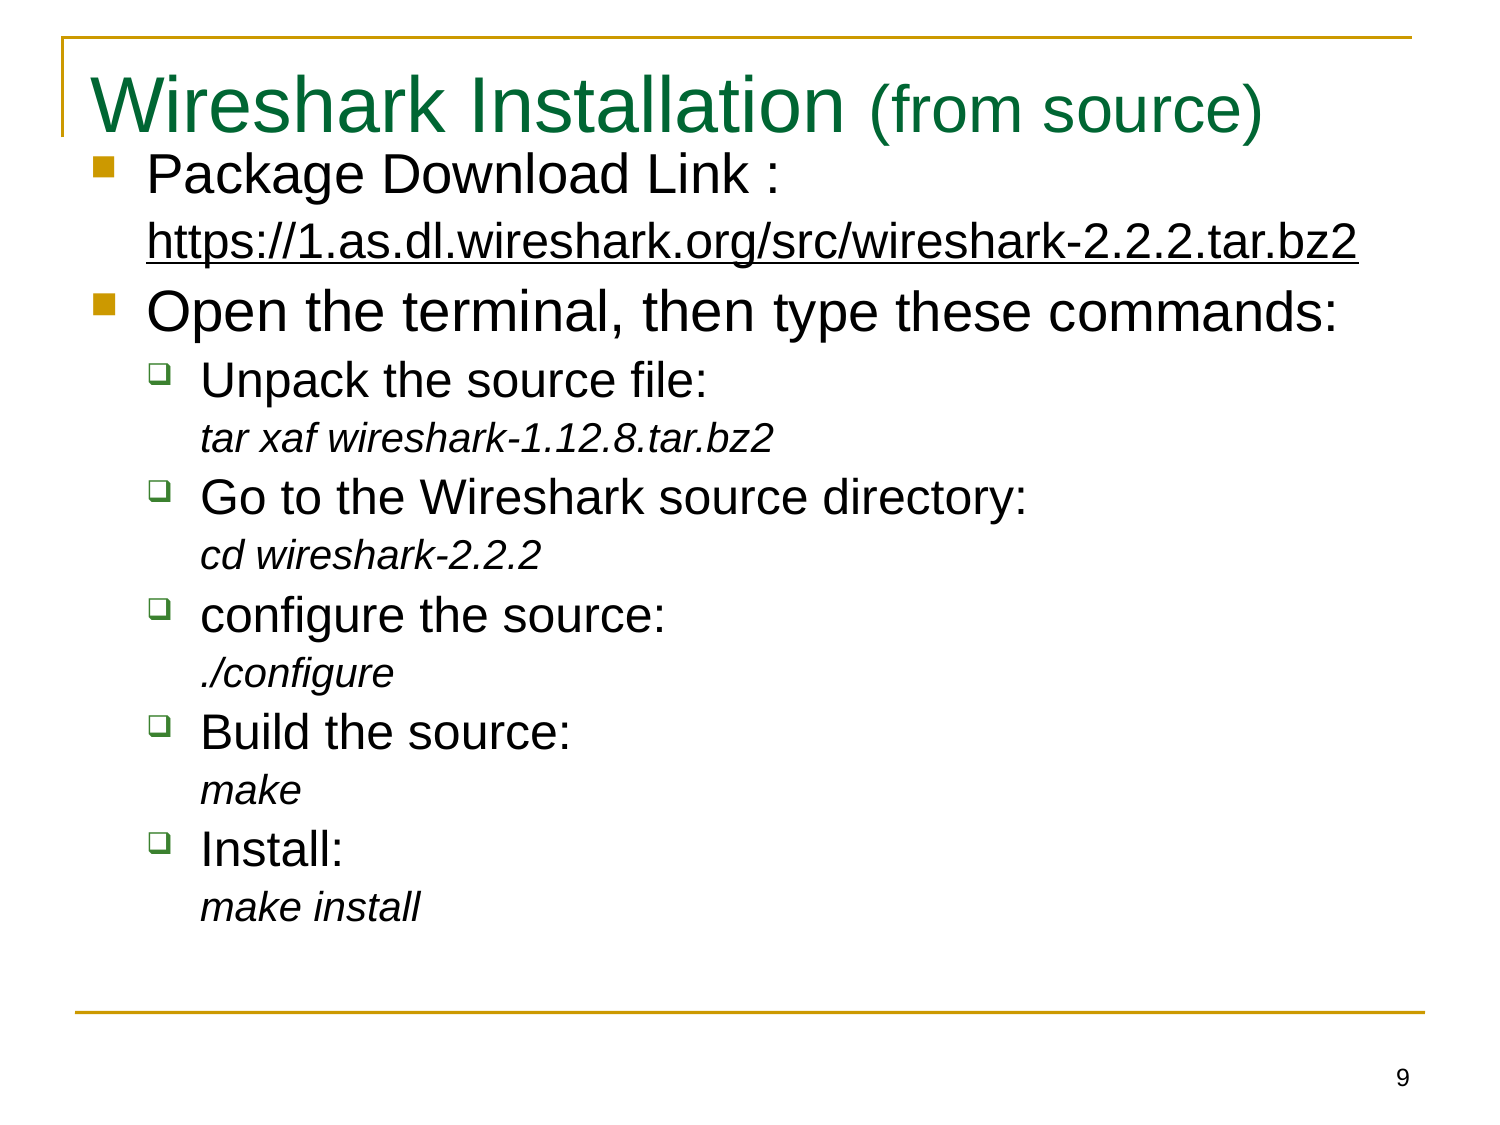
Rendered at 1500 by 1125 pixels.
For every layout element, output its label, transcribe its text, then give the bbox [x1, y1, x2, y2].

title Wireshark Installation (from source) [75, 45, 1475, 137]
slide_number 9 [1074, 1023, 1426, 1100]
list Package Download Link : https://1.as.dl.wireshark.org/src/wireshark-2.2.2.tar.bz2 Open the terminal, then type these commands: Unpack the source file: tar xaf wireshark-1.12.8.tar.bz2 Go to the Wireshark source directory: cd wireshark-2.2.2 configure the source: ./configure Build the source: make Install: make install [75, 137, 1500, 881]
